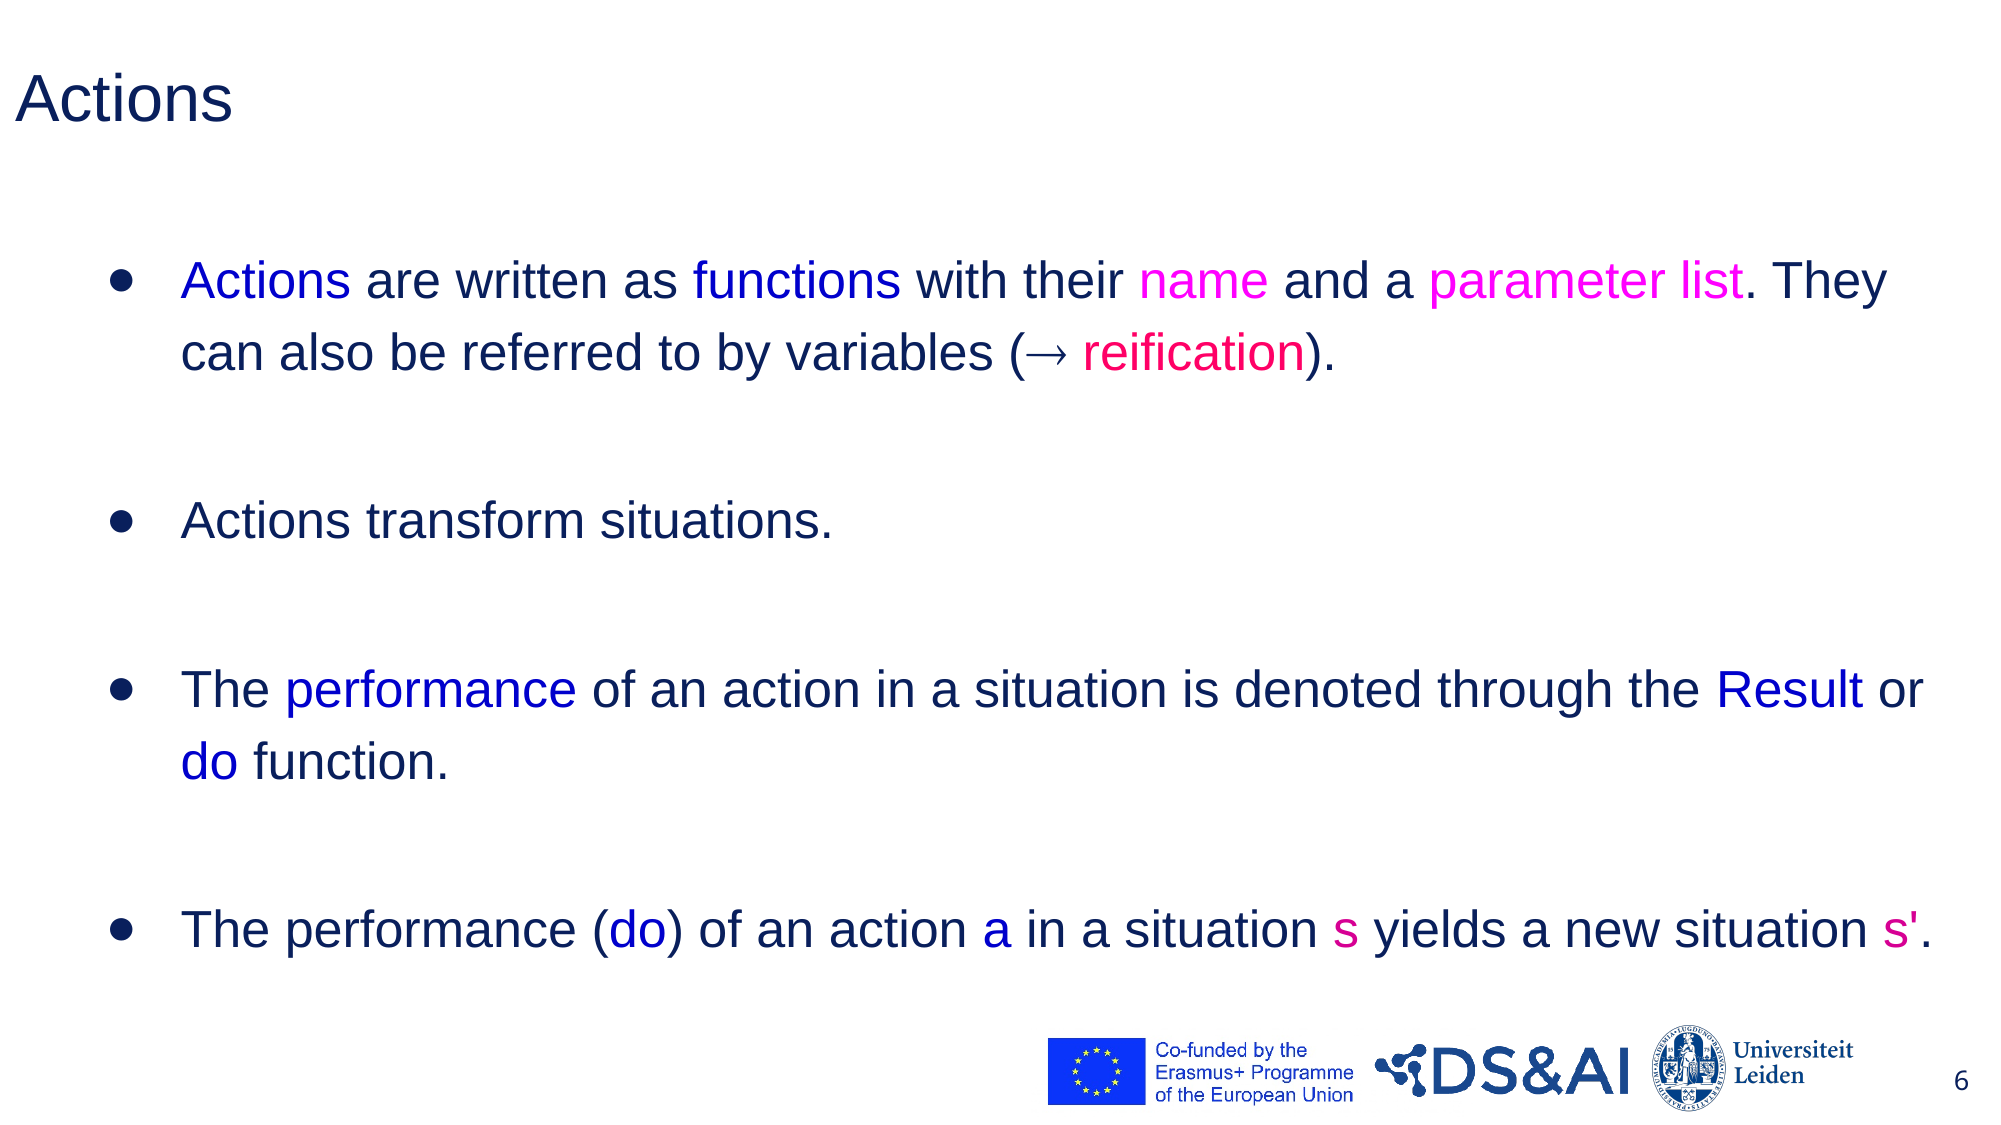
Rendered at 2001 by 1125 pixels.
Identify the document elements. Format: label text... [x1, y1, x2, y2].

slide_number 6 [1936, 1049, 1985, 1115]
picture [1031, 1013, 1857, 1125]
list Actions are written as functions with their name and a parameter list. They can also be referred to by variables ( reification). Actions transform situations. The performance of an action in a situation is denoted through the Result or do function. The performance (do) of an action a in a situation s yields a new situation s'. [47, 221, 1953, 1013]
title Actions [0, 10, 2000, 180]
